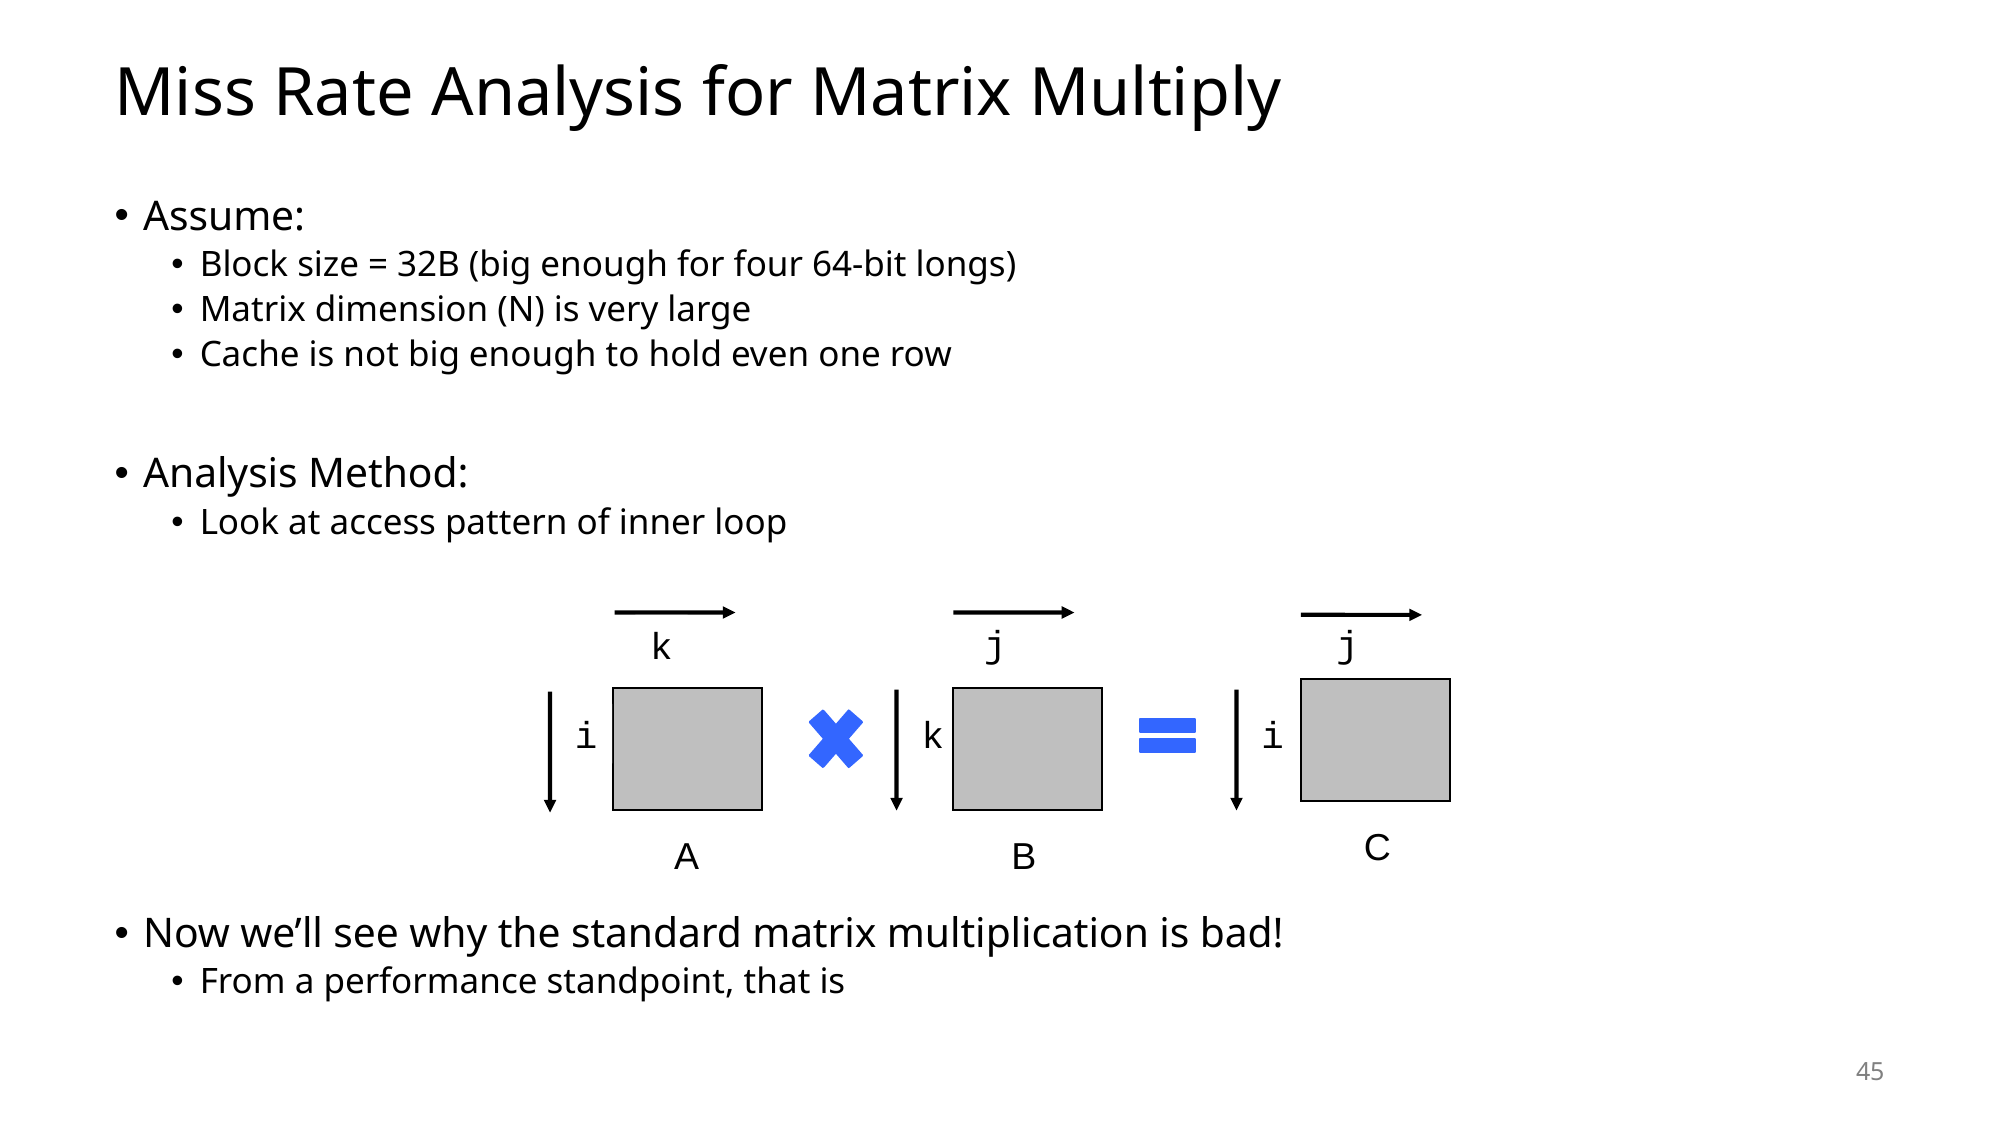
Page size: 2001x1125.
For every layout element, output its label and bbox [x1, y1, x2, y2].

text_box [896, 612, 1103, 885]
text_box [549, 612, 763, 885]
text_box [809, 710, 863, 768]
list [99, 187, 1900, 1013]
title [99, 37, 1900, 150]
text_box [1140, 718, 1196, 733]
text_box [1140, 738, 1196, 753]
slide_number [1749, 1042, 1900, 1103]
text_box [1236, 612, 1450, 876]
